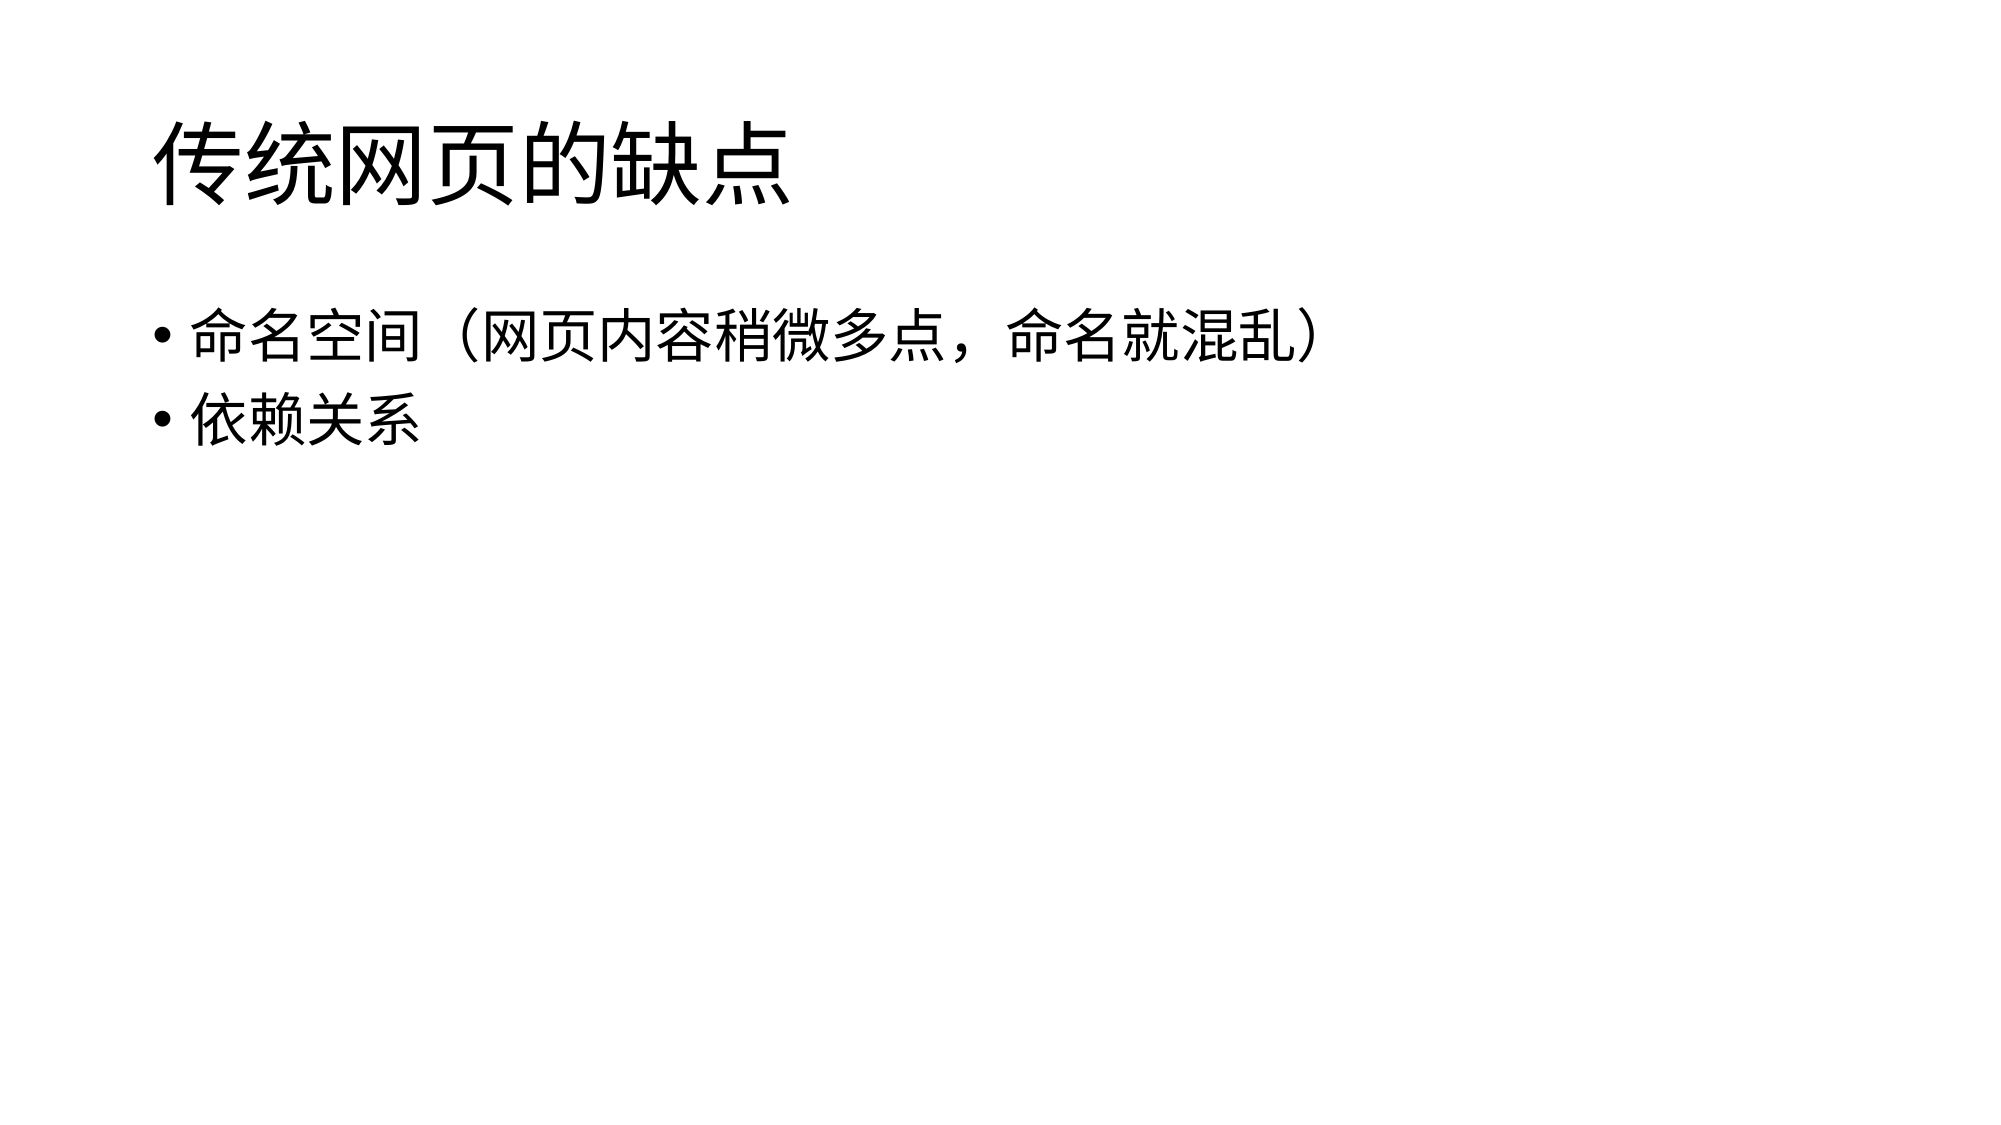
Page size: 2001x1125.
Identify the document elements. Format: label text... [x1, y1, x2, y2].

list 命名空间（网页内容稍微多点，命名就混乱） 依赖关系 [137, 299, 1863, 1014]
title 传统网页的缺点 [137, 59, 1863, 278]
